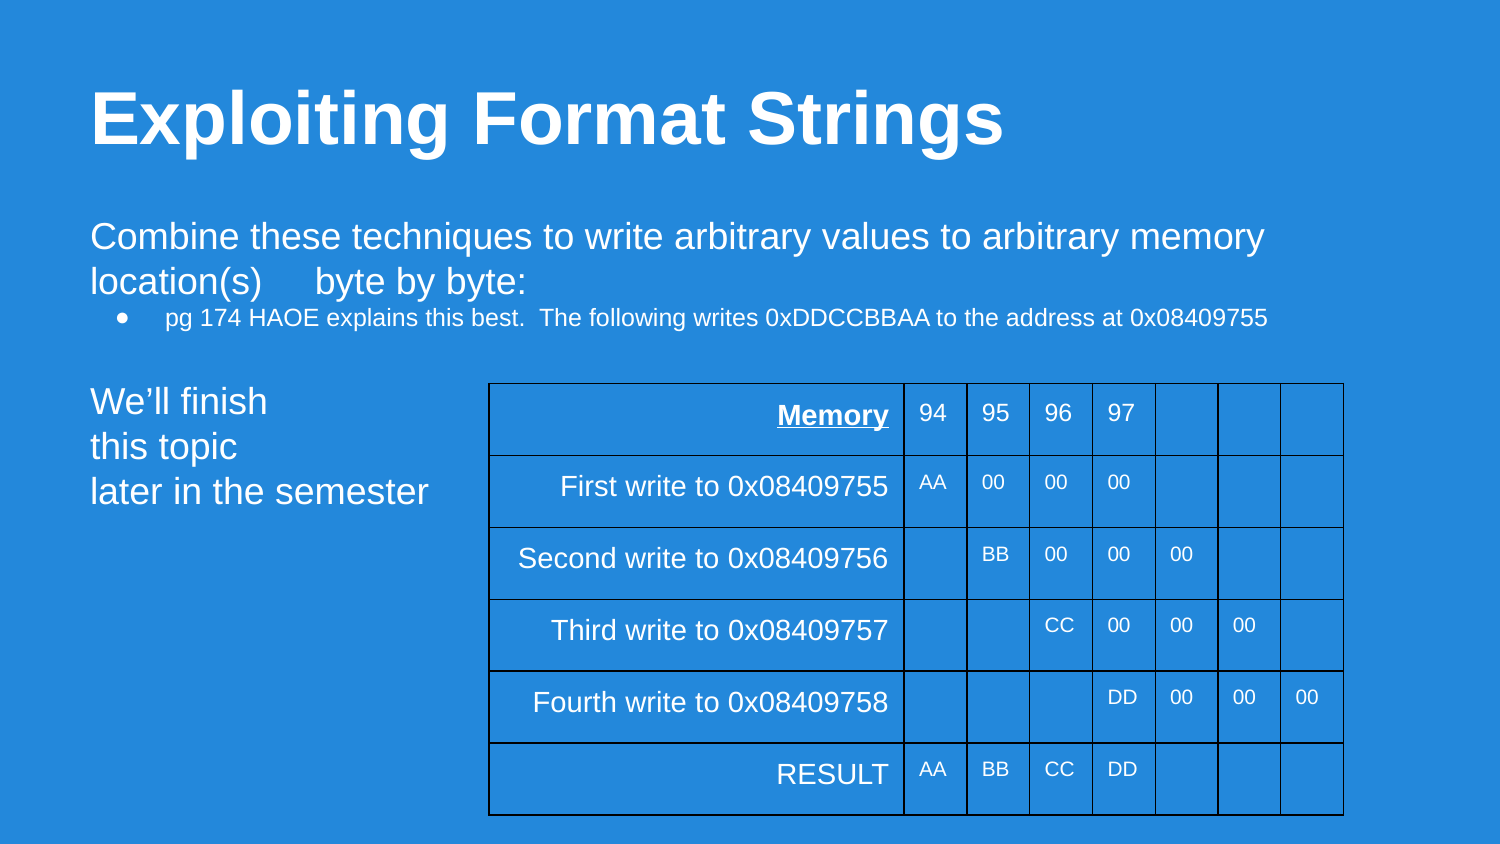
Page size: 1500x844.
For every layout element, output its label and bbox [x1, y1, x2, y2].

table_cell [1219, 672, 1280, 742]
table_cell [1030, 672, 1092, 742]
table_cell [968, 672, 1029, 742]
table_cell [1030, 528, 1092, 599]
table_cell [968, 600, 1029, 670]
table_header [1281, 384, 1343, 455]
table_header [905, 384, 966, 455]
table_cell [1093, 600, 1155, 670]
table_cell [905, 528, 966, 599]
table_cell [1281, 744, 1343, 814]
table_cell [490, 456, 903, 527]
table_cell [1156, 744, 1217, 814]
title [75, 33, 1425, 175]
table_cell [1156, 456, 1217, 527]
table_cell [1156, 672, 1217, 742]
table_cell [1281, 456, 1343, 527]
table_cell [905, 672, 966, 742]
table_cell [1030, 744, 1092, 814]
table_cell [1030, 600, 1092, 670]
table_cell [968, 744, 1029, 814]
table_header [1030, 384, 1092, 455]
list [75, 196, 1425, 808]
table_header [1156, 384, 1217, 455]
table_cell [1219, 600, 1280, 670]
table_cell [1093, 672, 1155, 742]
table_cell [1093, 456, 1155, 527]
table_cell [490, 600, 903, 670]
table_cell [490, 528, 903, 599]
table_header [490, 384, 903, 455]
table_cell [1093, 528, 1155, 599]
table_cell [490, 672, 903, 742]
table_cell [968, 456, 1029, 527]
table_cell [1219, 528, 1280, 599]
table_cell [1219, 744, 1280, 814]
table_header [1093, 384, 1155, 455]
table_cell [1030, 456, 1092, 527]
table_cell [905, 600, 966, 670]
table_cell [1093, 744, 1155, 814]
table_header [968, 384, 1029, 455]
table_cell [905, 456, 966, 527]
table_cell [968, 528, 1029, 599]
table_cell [490, 744, 903, 814]
table_header [1219, 384, 1280, 455]
table_cell [1219, 456, 1280, 527]
table_cell [1281, 528, 1343, 599]
table_cell [1156, 528, 1217, 599]
table_cell [905, 744, 966, 814]
table_cell [1156, 600, 1217, 670]
table_cell [1281, 600, 1343, 670]
table_cell [1281, 672, 1343, 742]
